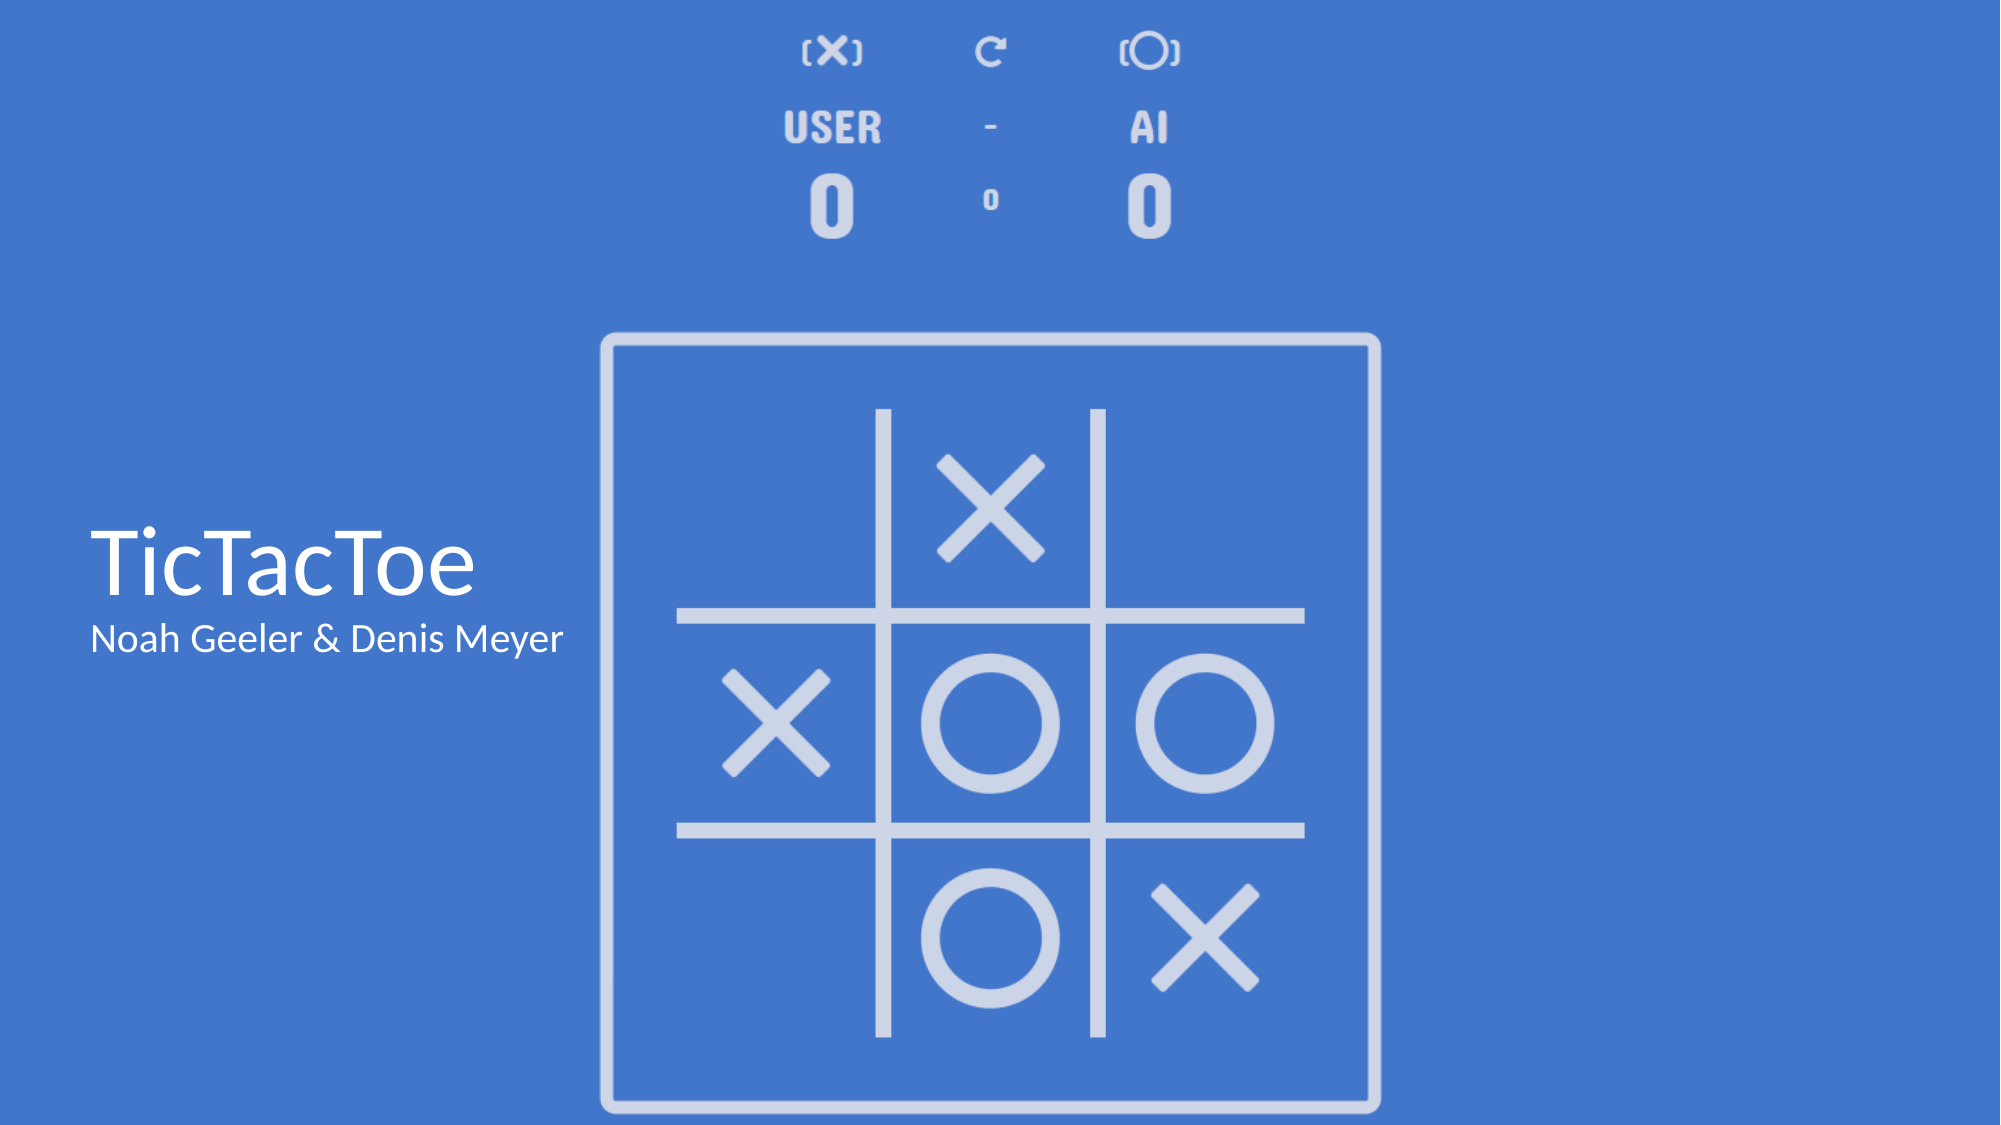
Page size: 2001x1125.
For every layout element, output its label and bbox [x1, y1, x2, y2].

list [0, 0, 2000, 1125]
